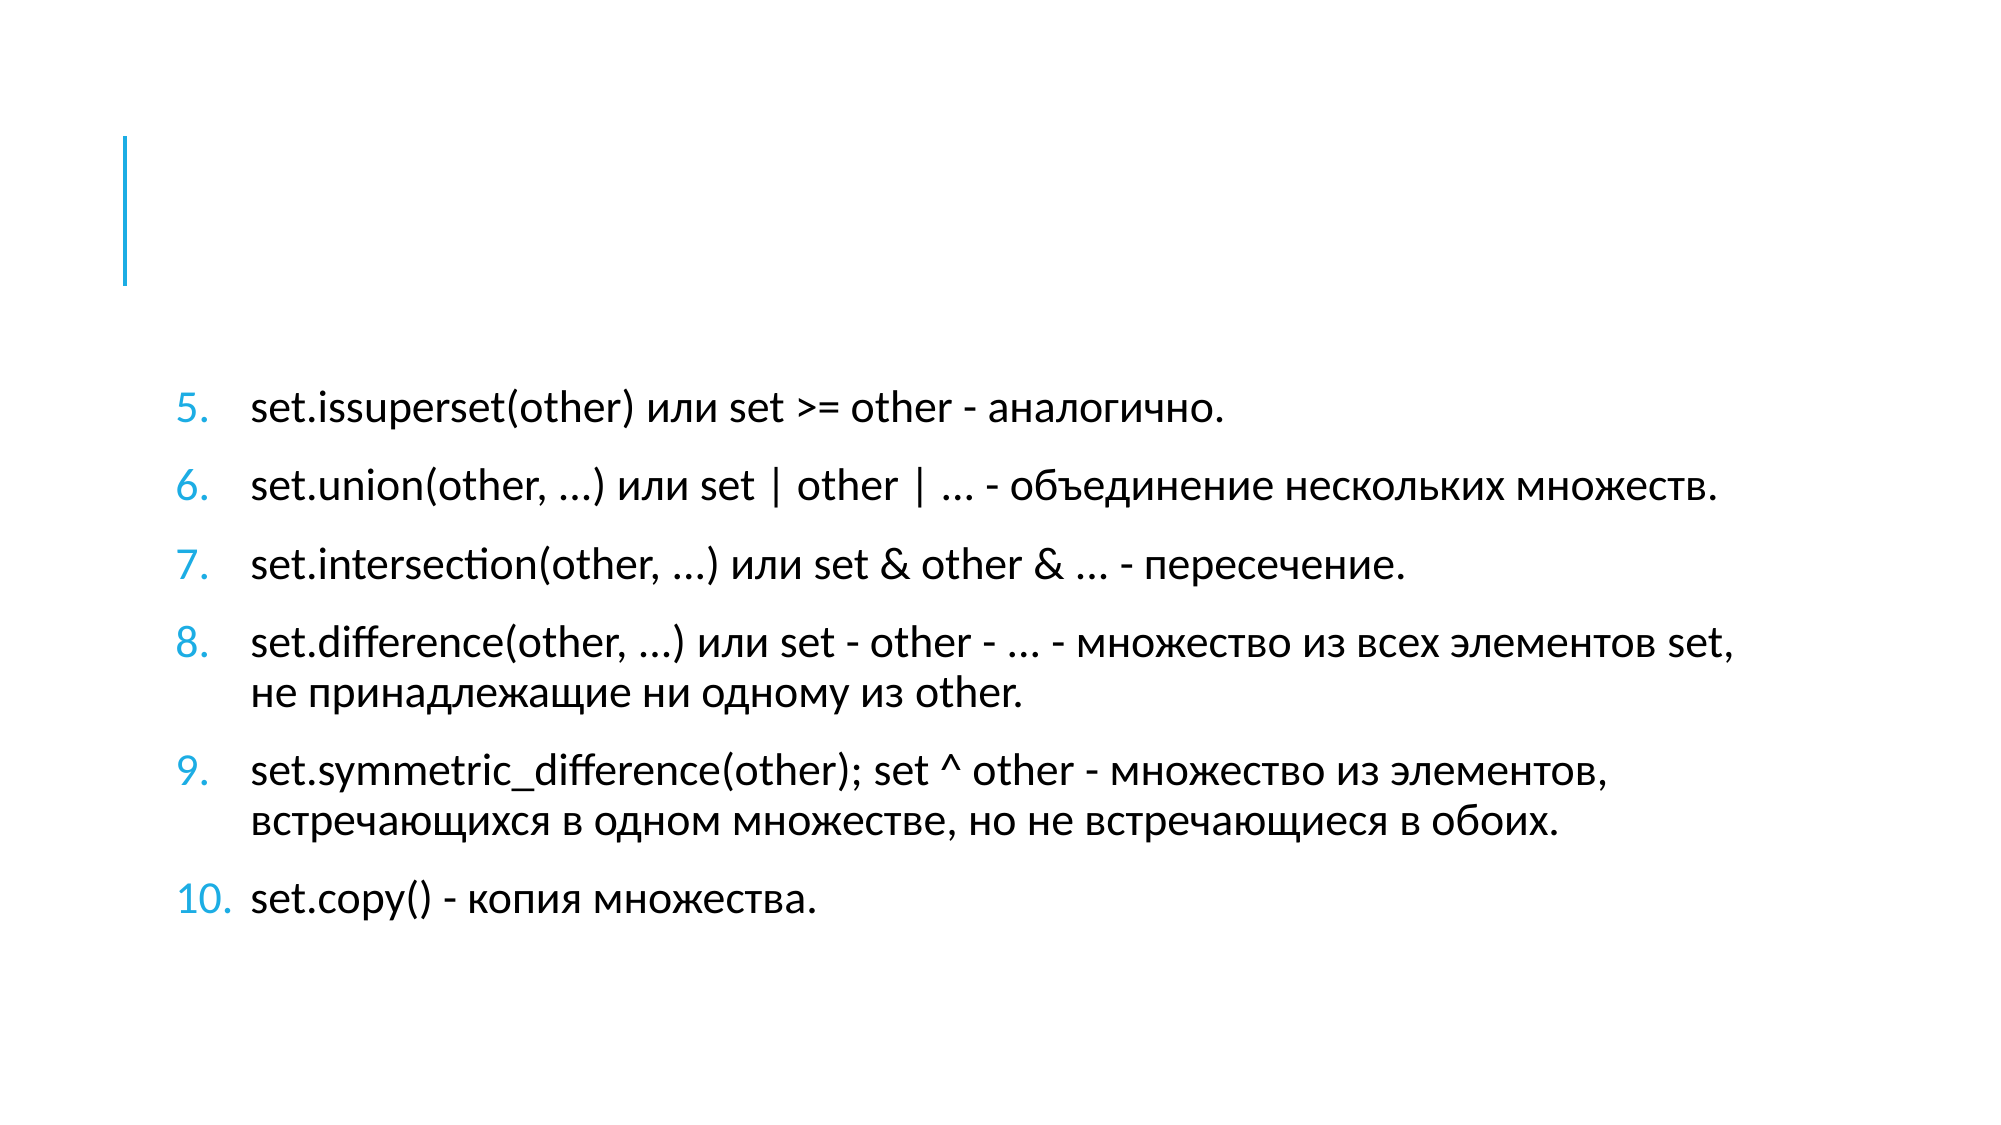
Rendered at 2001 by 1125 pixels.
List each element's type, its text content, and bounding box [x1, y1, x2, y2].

list set.issuperset(other) или set >= other - аналогично. set.union(other, ...) или set | other | ... - объединение нескольких множеств. set.intersection(other, ...) или set & other & ... - пересечение. set.difference(other, ...) или set - other - ... - множество из всех элементов set, не принадлежащие ни одному из other. set.symmetric_difference(other); set ^ other - множество из элементов, встречающихся в одном множестве, но не встречающиеся в обоих. set.copy() - копия множества. [168, 375, 1763, 1035]
